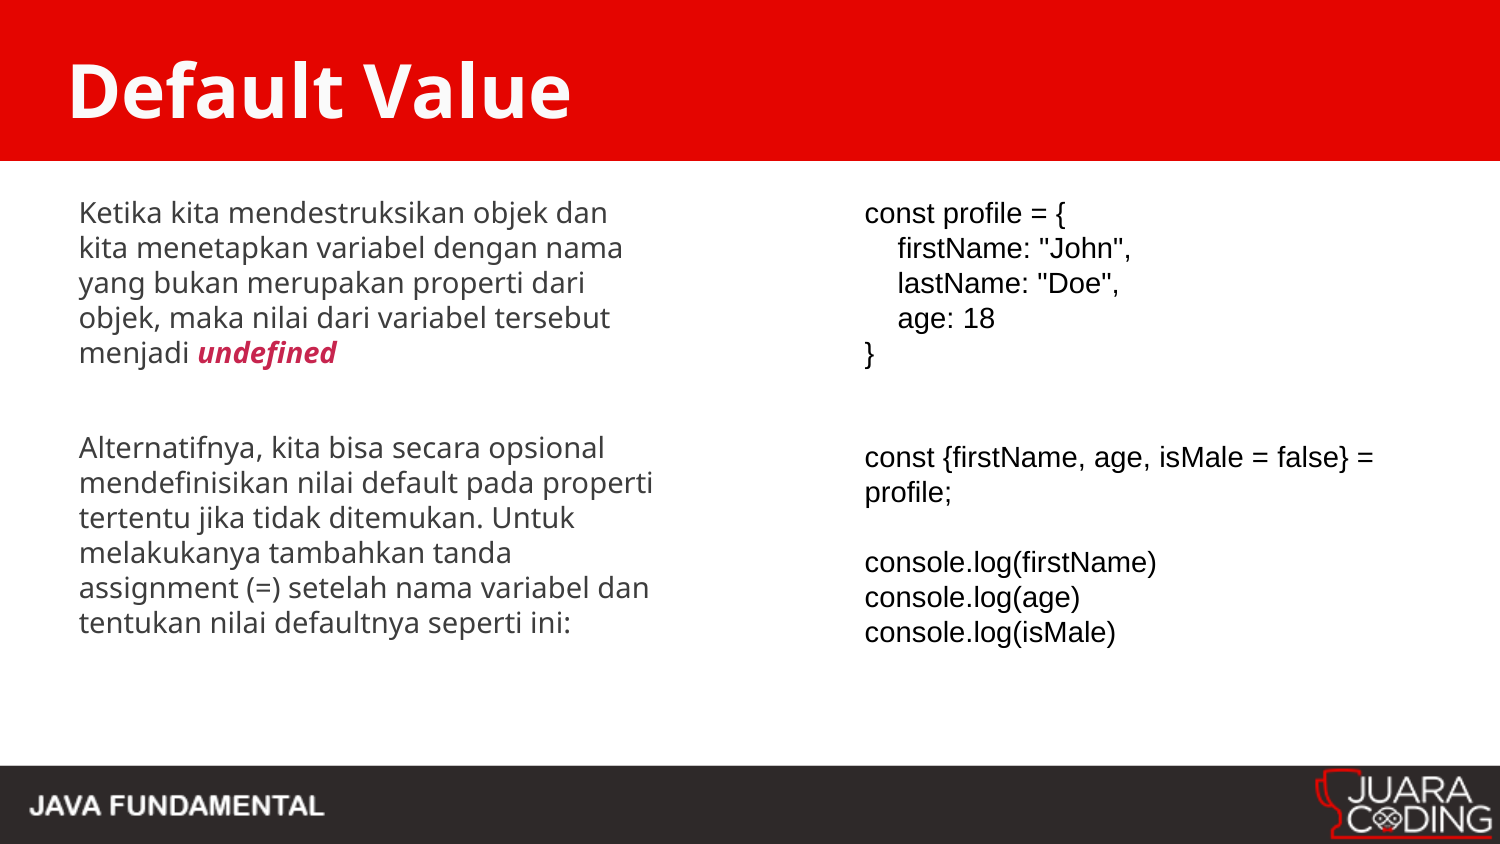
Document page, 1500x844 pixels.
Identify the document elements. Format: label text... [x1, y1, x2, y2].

text_box const profile = { firstName: "John", lastName: "Doe", age: 18 } const {firstName, age, isMale = false} = profile; console.log(firstName) console.log(age) console.log(isMale) [849, 186, 1449, 656]
text_box Alternatifnya, kita bisa secara opsional mendefinisikan nilai default pada properti tertentu jika tidak ditemukan. Untuk melakukanya tambahkan tanda assignment (=) setelah nama variabel dan tentukan nilai defaultnya seperti ini: [63, 421, 680, 647]
picture [0, 161, 1500, 844]
text_box Ketika kita mendestruksikan objek dan kita menetapkan variabel dengan nama yang bukan merupakan properti dari objek, maka nilai dari variabel tersebut menjadi undefined [63, 186, 650, 377]
title Default Value [51, 28, 1449, 122]
